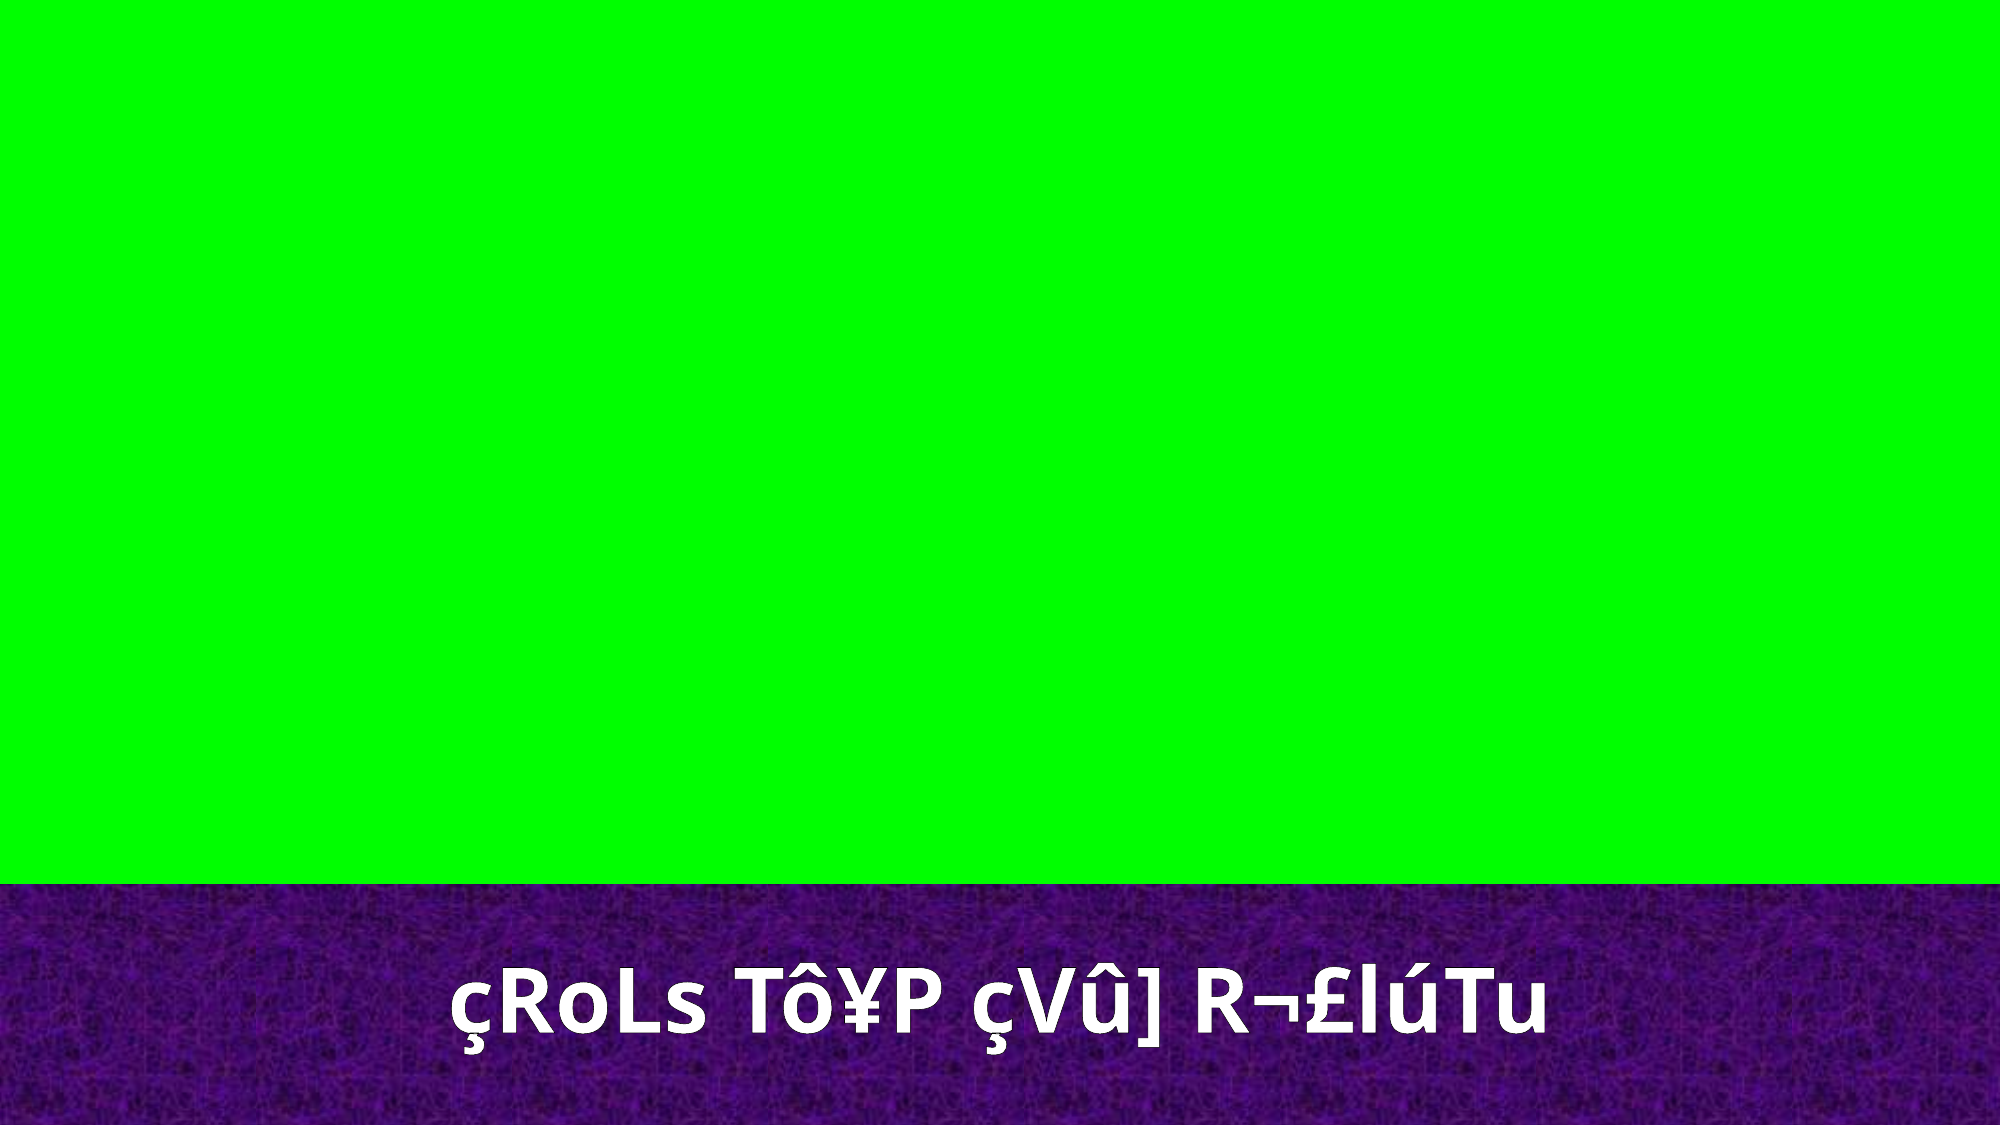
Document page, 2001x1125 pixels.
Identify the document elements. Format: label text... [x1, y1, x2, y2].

text_box [0, 884, 2000, 1125]
text_box çRoLs Tô¥P çVû] R¬£lúTu [306, 933, 1693, 1059]
